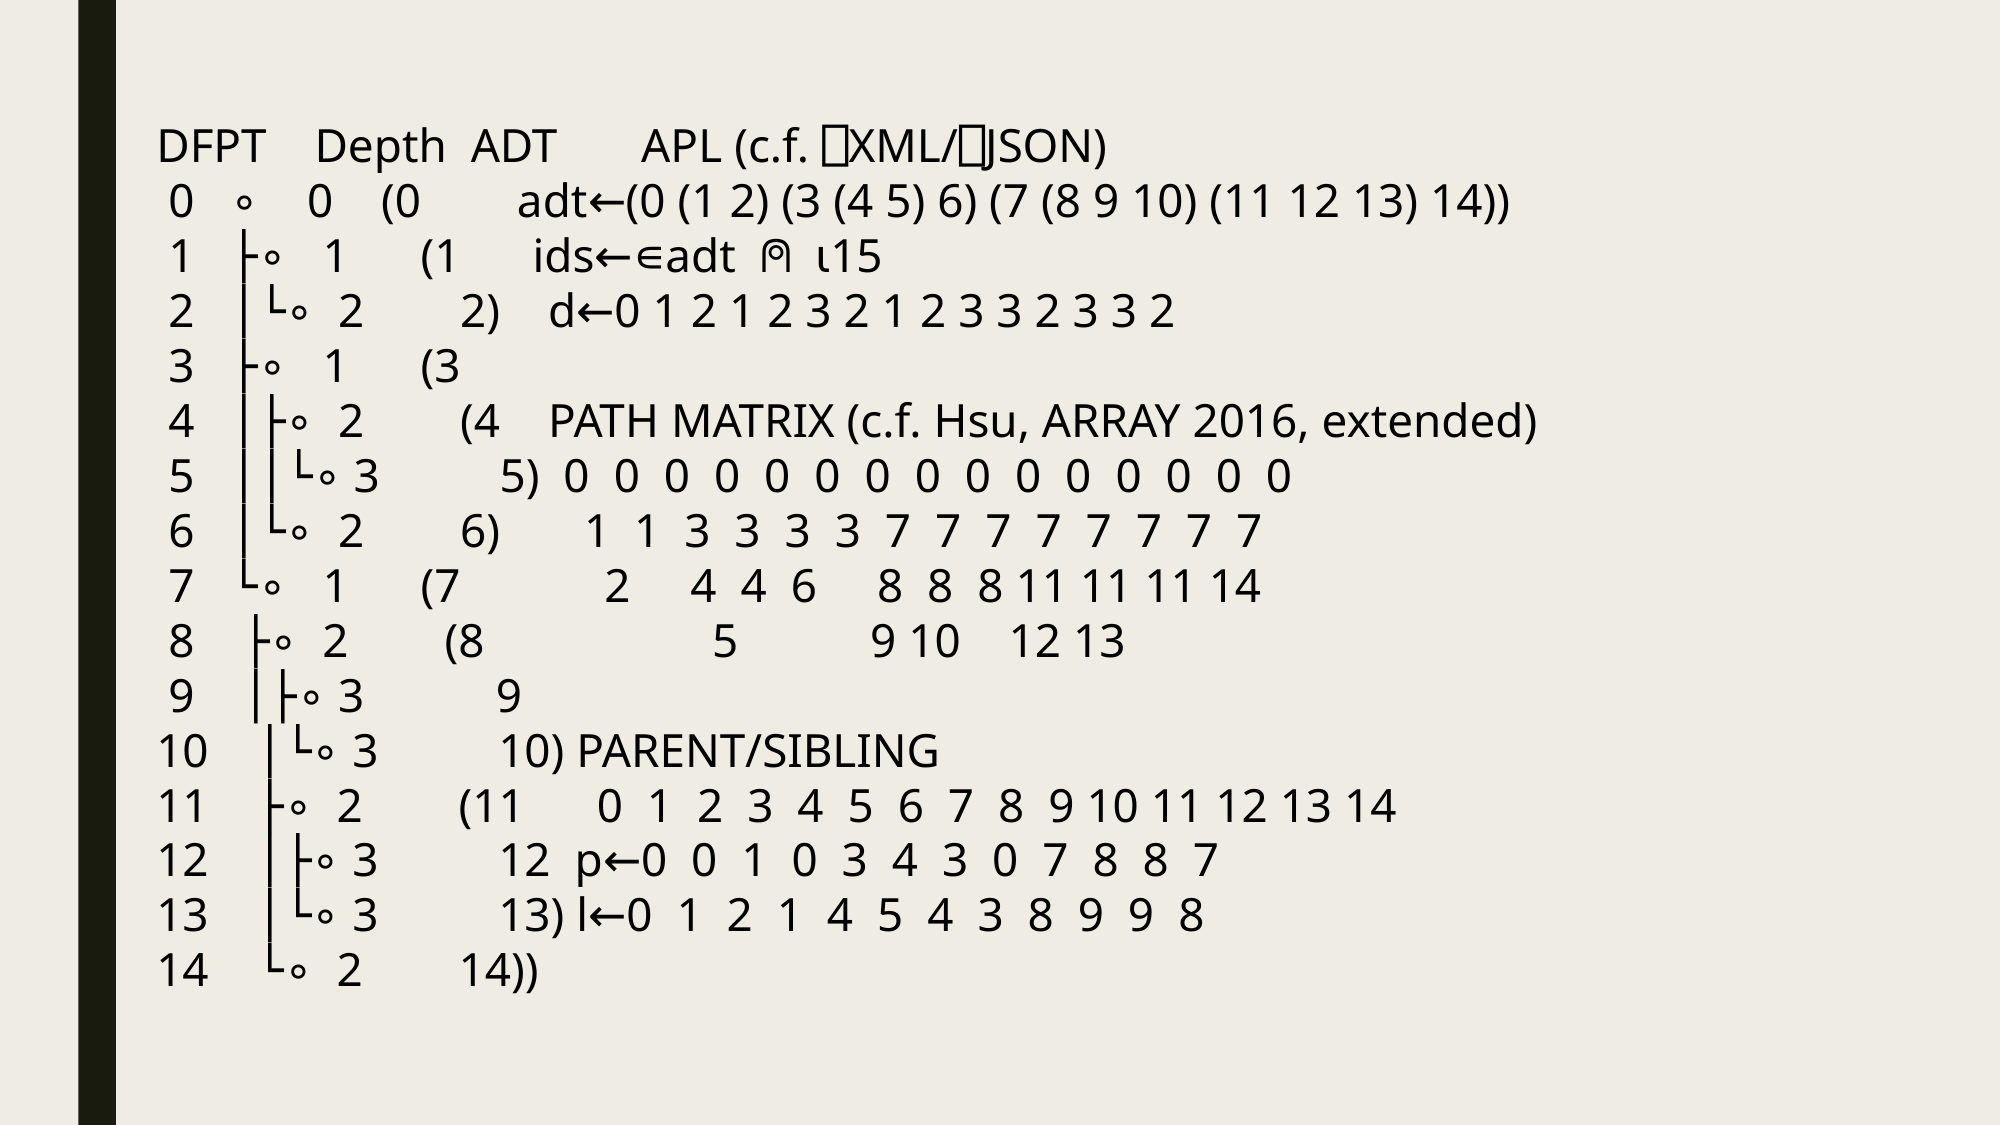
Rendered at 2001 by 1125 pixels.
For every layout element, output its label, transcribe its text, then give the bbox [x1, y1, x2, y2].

text_box DFPT Depth ADT APL (c.f. ⎕XML/⎕JSON) 0 ∘ 0 (0 adt←(0 (1 2) (3 (4 5) 6) (7 (8 9 10) (11 12 13) 14)) 1 ├∘ 1 (1 ids←∊adt ⍝ ⍳15 2 │└∘ 2 2) d←0 1 2 1 2 3 2 1 2 3 3 2 3 3 2 3 ├∘ 1 (3 4 │├∘ 2 (4 PATH MATRIX (c.f. Hsu, ARRAY 2016, extended) 5 ││└∘ 3 5) 0 0 0 0 0 0 0 0 0 0 0 0 0 0 0 6 │└∘ 2 6) 1 1 3 3 3 3 7 7 7 7 7 7 7 7 7 └∘ 1 (7 2 4 4 6 8 8 8 11 11 11 14 8 ├∘ 2 (8 5 9 10 12 13 9 │├∘ 3 9 10 │└∘ 3 10) PARENT/SIBLING 11 ├∘ 2 (11 0 1 2 3 4 5 6 7 8 9 10 11 12 13 14 12 │├∘ 3 12 p←0 0 1 0 3 4 3 0 7 8 8 7 13 │└∘ 3 13) l←0 1 2 1 4 5 4 3 8 9 9 8 14 └∘ 2 14)) [141, 109, 1964, 1004]
